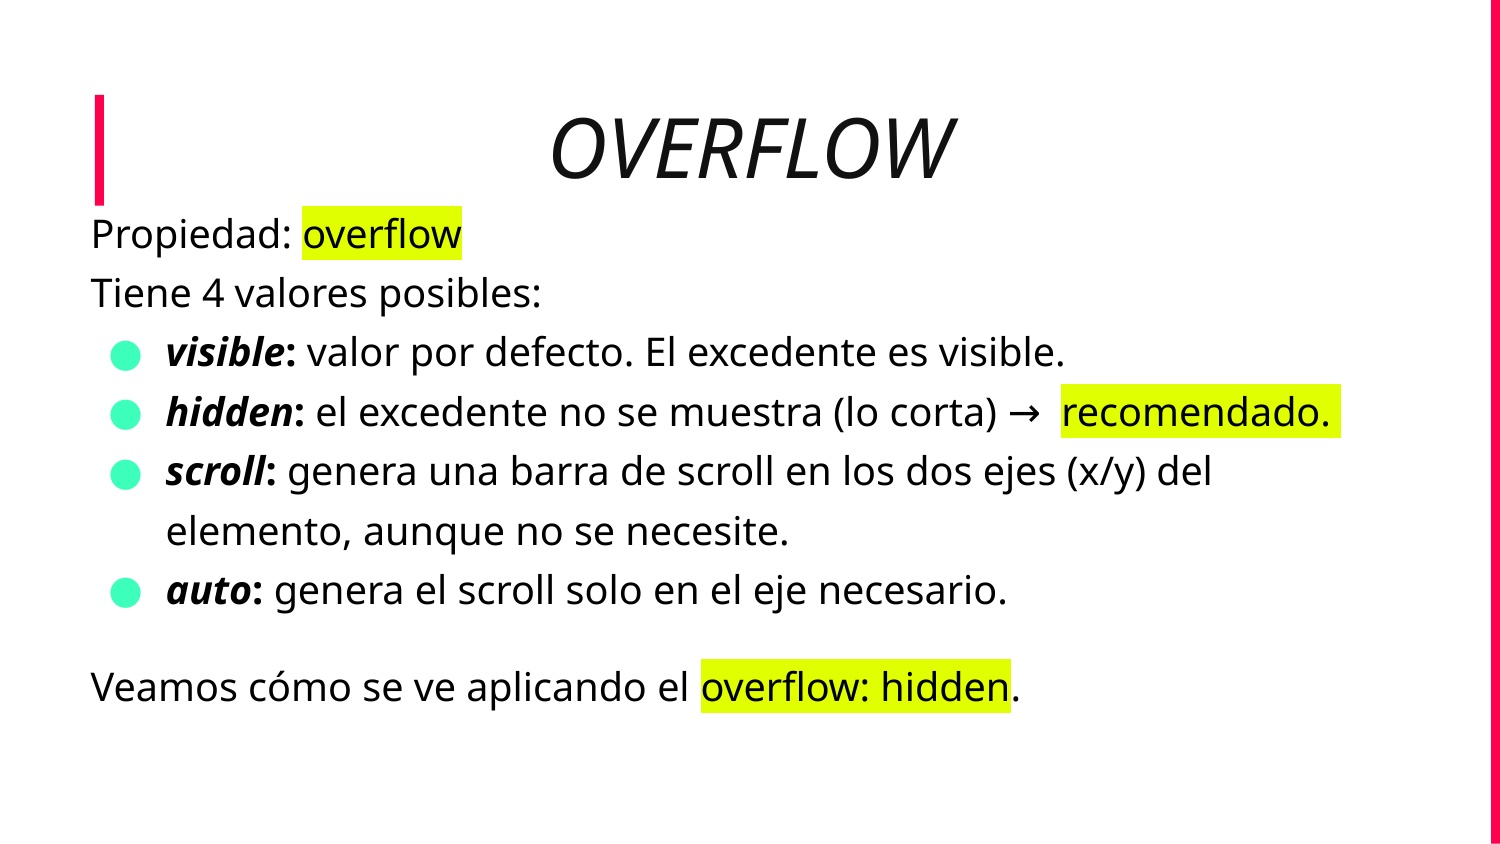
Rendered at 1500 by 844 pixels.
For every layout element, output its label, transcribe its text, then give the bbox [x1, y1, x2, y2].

text_box OVERFLOW [238, 30, 1262, 145]
text_box Propiedad: overflow Tiene 4 valores posibles: visible: valor por defecto. El excedente es visible. hidden: el excedente no se muestra (lo corta) → recomendado. scroll: genera una barra de scroll en los dos ejes (x/y) del elemento, aunque no se necesite. auto: genera el scroll solo en el eje necesario. Veamos cómo se ve aplicando el overflow: hidden. [75, 224, 1418, 717]
